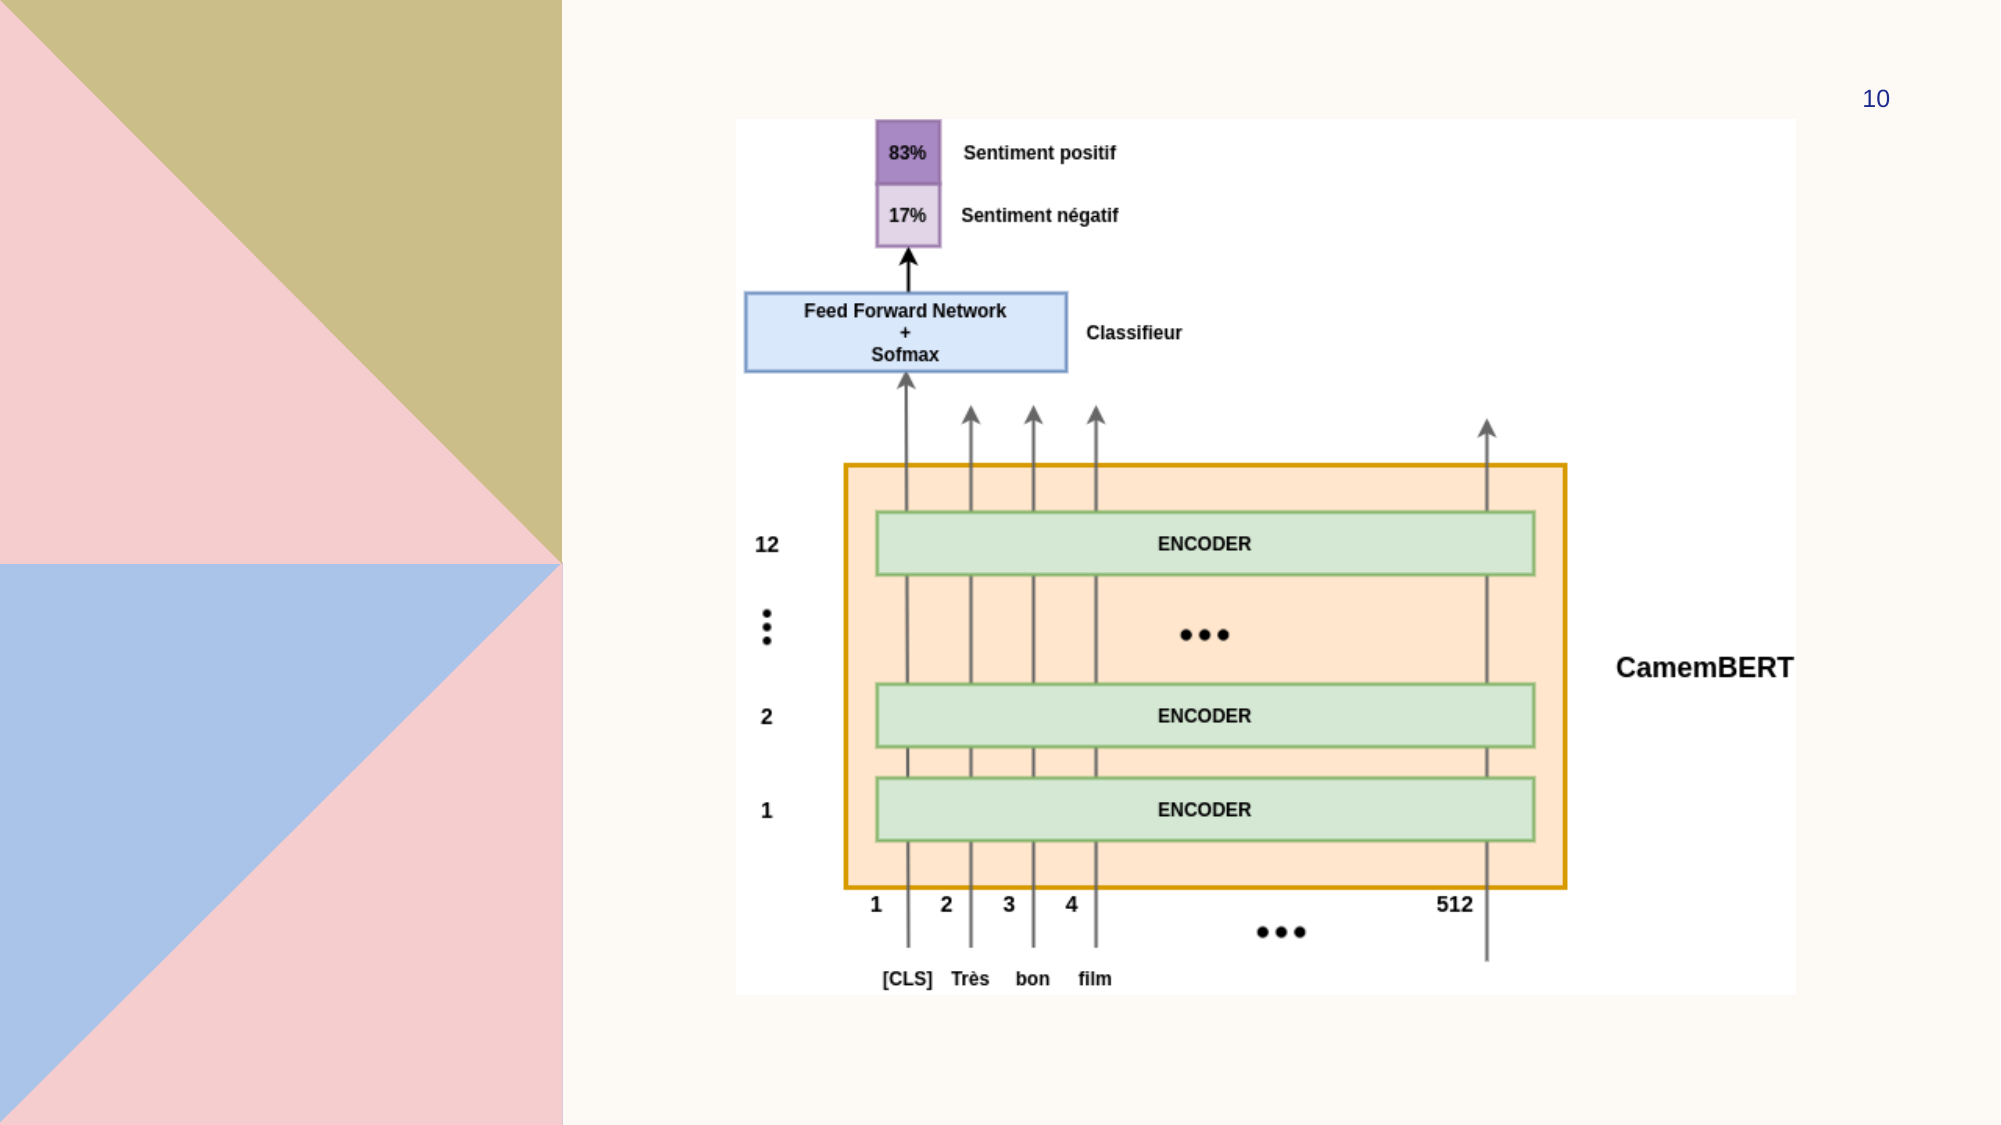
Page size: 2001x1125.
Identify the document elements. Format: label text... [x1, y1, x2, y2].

picture [736, 119, 1796, 995]
slide_number 10 [1795, 75, 1958, 120]
